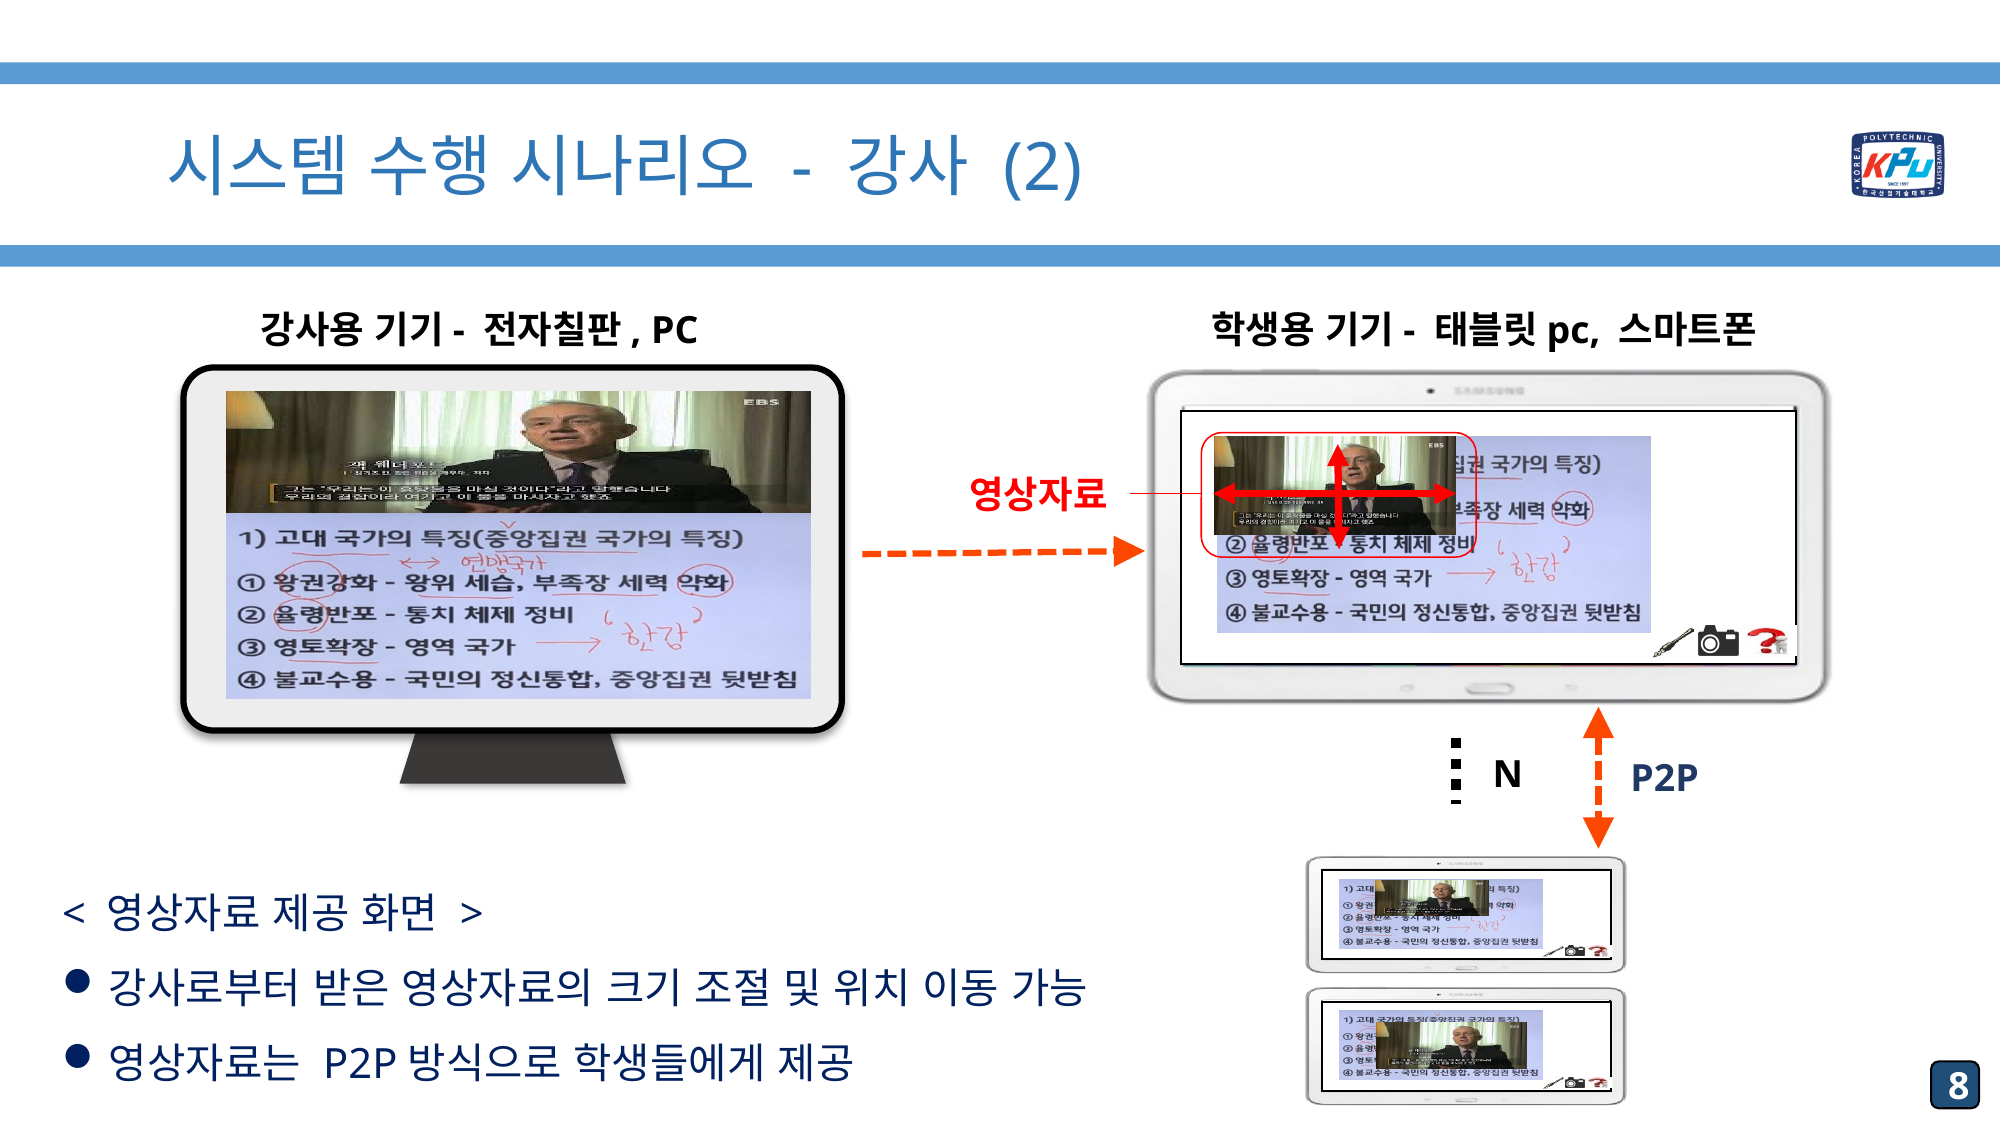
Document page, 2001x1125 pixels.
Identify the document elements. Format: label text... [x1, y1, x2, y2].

text_box < 영상자료 제공 화면 > 강사로부터 받은 영상자료의 크기 조절 및 위치 이동 가능 영상자료는 P2P방식으로 학생들에게 제공 [47, 829, 1237, 1094]
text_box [1144, 368, 1835, 707]
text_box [183, 367, 842, 784]
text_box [862, 550, 1146, 555]
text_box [0, 62, 2000, 267]
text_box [1304, 855, 1629, 974]
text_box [1304, 986, 1629, 1106]
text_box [954, 432, 1477, 558]
text_box P2P [1615, 746, 1730, 807]
text_box 학생용 기기- 태블릿pc, 스마트폰 [1196, 298, 1810, 359]
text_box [226, 391, 811, 699]
text_box 8 [1930, 1060, 1981, 1110]
text_box 강사용 기기- 전자칠판, PC [246, 298, 769, 359]
text_box N [1477, 742, 1559, 803]
